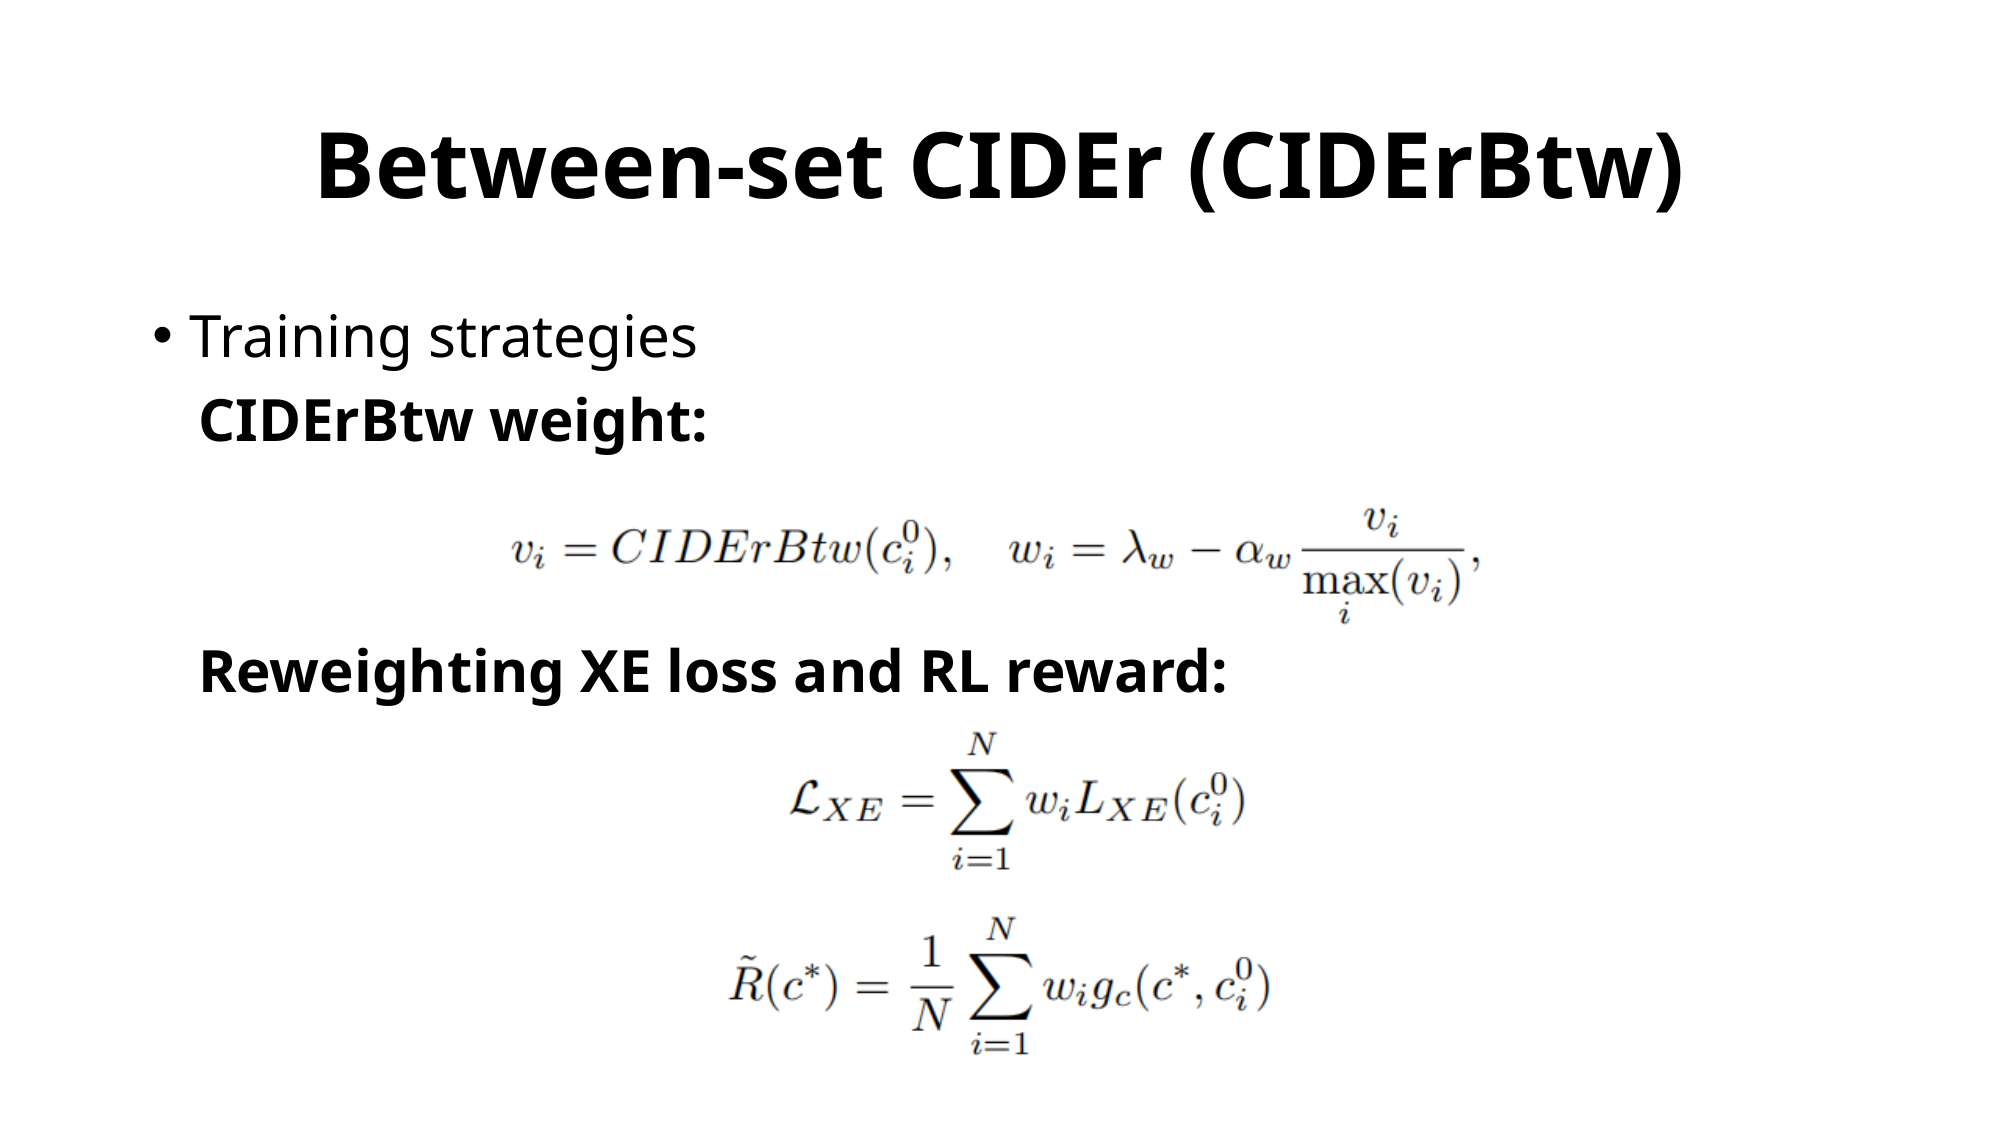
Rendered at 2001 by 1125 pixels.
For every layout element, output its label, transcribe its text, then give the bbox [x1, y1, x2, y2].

title Between-set CIDEr (CIDErBtw) [137, 59, 1863, 278]
list Training strategies CIDErBtw weight: Reweighting XE loss and RL reward: [137, 299, 1863, 1014]
picture [726, 724, 1274, 1067]
picture [503, 495, 1497, 630]
